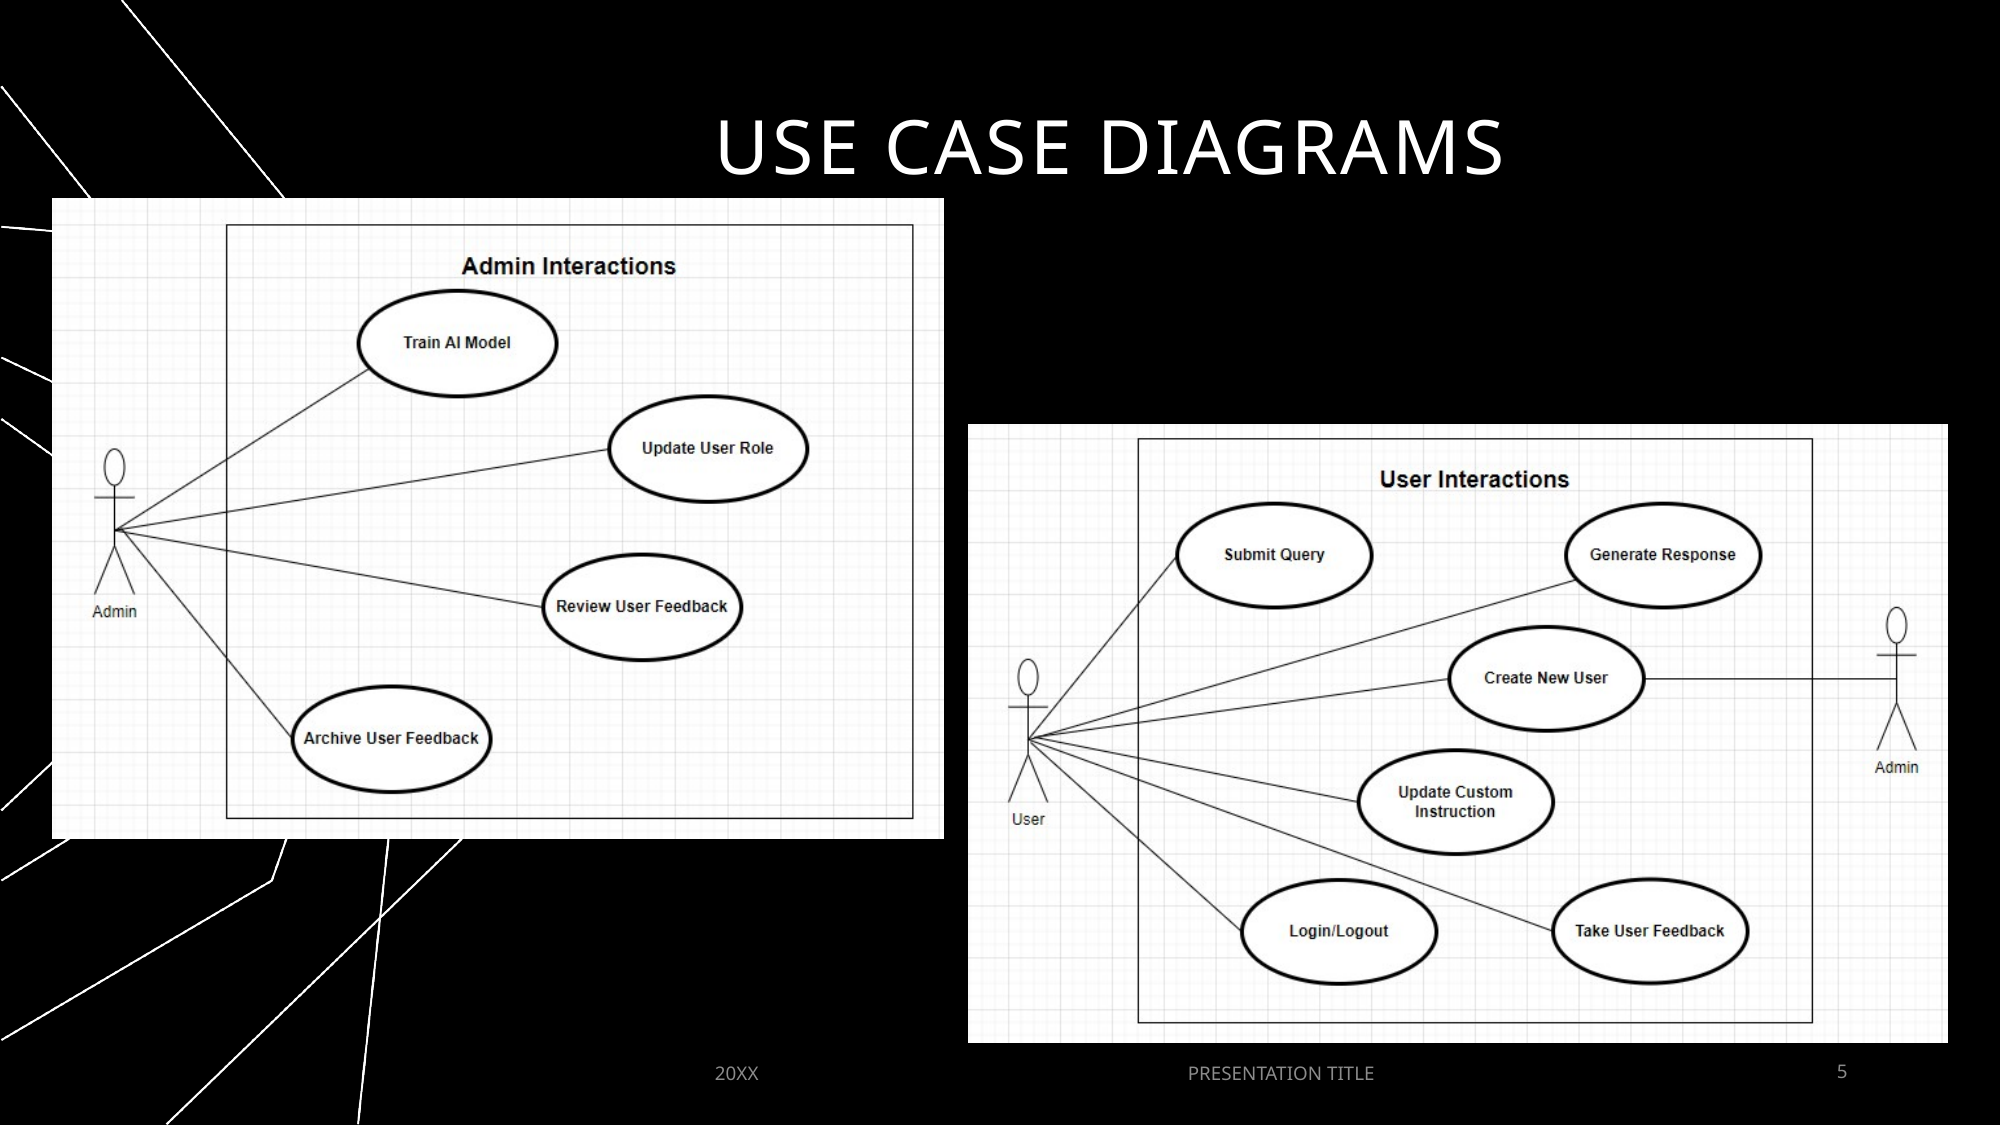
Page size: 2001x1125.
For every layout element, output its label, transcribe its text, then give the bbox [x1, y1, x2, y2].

slide_number 5 [1571, 1043, 1863, 1103]
slide_number 20XX [699, 1042, 992, 1103]
picture [968, 424, 1948, 1043]
footer PRESENTATION TITLE [1062, 1043, 1500, 1103]
title Use Case diagrams [699, 57, 1616, 199]
picture [0, 0, 944, 1125]
